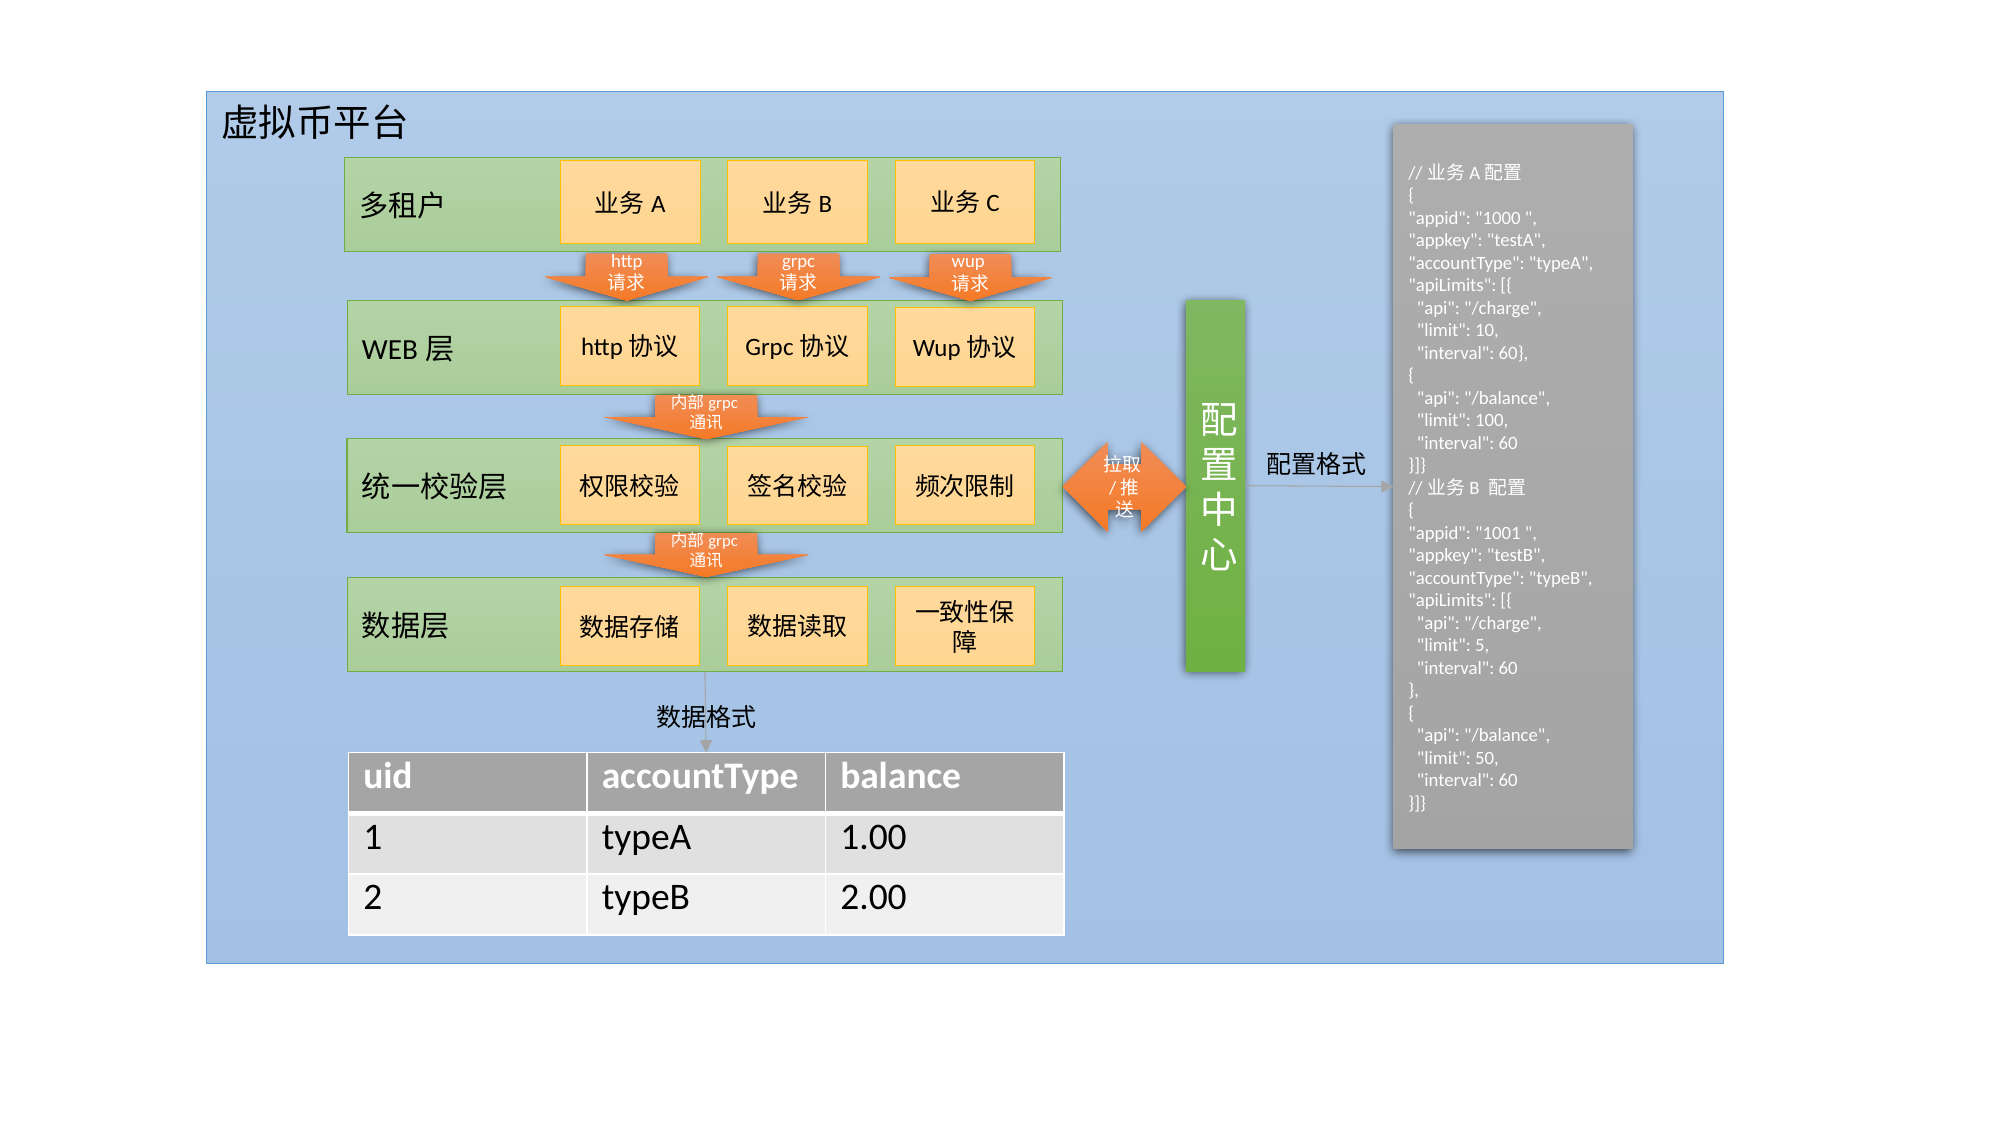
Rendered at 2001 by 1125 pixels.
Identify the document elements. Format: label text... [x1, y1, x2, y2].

text_box 数据读取 [727, 586, 868, 666]
table_header accountType [588, 753, 825, 811]
table_cell 1.00 [826, 816, 1063, 873]
text_box http协议 [560, 306, 700, 386]
text_box 配置格式 [1251, 441, 1382, 485]
text_box //业务A配置 { "appid": "1000 ", "appkey": "testA", "accountType": "typeA", "apiLimits": [{ "api": "/charge", "limit": 10, "interval": 60}, { "api": "/balance", "limit": 100, "interval": 60 }]} //业务B 配置 { "appid": "1001 ", "appkey": "testB", "accountType": "typeB", "apiLimits": [{ "api": "/charge", "limit": 5, "interval": 60 }, { "api": "/balance", "limit": 50, "interval": 60 }]} [1393, 124, 1633, 849]
table_header balance [826, 753, 1063, 811]
text_box 数据格式 [707, 694, 772, 740]
text_box Wup协议 [895, 307, 1035, 387]
table_cell 2.00 [826, 875, 1063, 934]
text_box 频次限制 [895, 445, 1035, 525]
text_box 统一校验层 [346, 438, 1063, 533]
text_box 多租户 [344, 157, 1061, 252]
text_box 签名校验 [727, 446, 868, 525]
table_header uid [349, 753, 586, 811]
text_box 数据层 [347, 577, 1063, 672]
text_box Grpc协议 [727, 306, 868, 386]
text_box wup请求 [888, 254, 1053, 301]
text_box 虚拟币平台 [206, 91, 1724, 964]
text_box 拉取/推送 [1062, 441, 1187, 532]
text_box 业务A [560, 160, 701, 244]
table_cell 1 [349, 816, 586, 873]
table_cell typeA [588, 816, 825, 873]
text_box 业务C [895, 160, 1035, 244]
table_cell 2 [349, 875, 586, 934]
text_box 一致性保障 [895, 586, 1035, 666]
text_box WEB层 [347, 300, 1063, 395]
text_box 配置中心 [1185, 300, 1246, 672]
table_cell typeB [588, 875, 825, 934]
text_box http 请求 [545, 253, 709, 301]
text_box 数据存储 [560, 586, 700, 666]
text_box 权限校验 [560, 445, 700, 525]
text_box 内部grpc通讯 [604, 532, 809, 577]
text_box grpc 请求 [717, 253, 881, 301]
text_box 业务B [727, 160, 868, 244]
text_box 内部grpc通讯 [604, 395, 809, 440]
text_box 数据格式 [641, 694, 704, 740]
